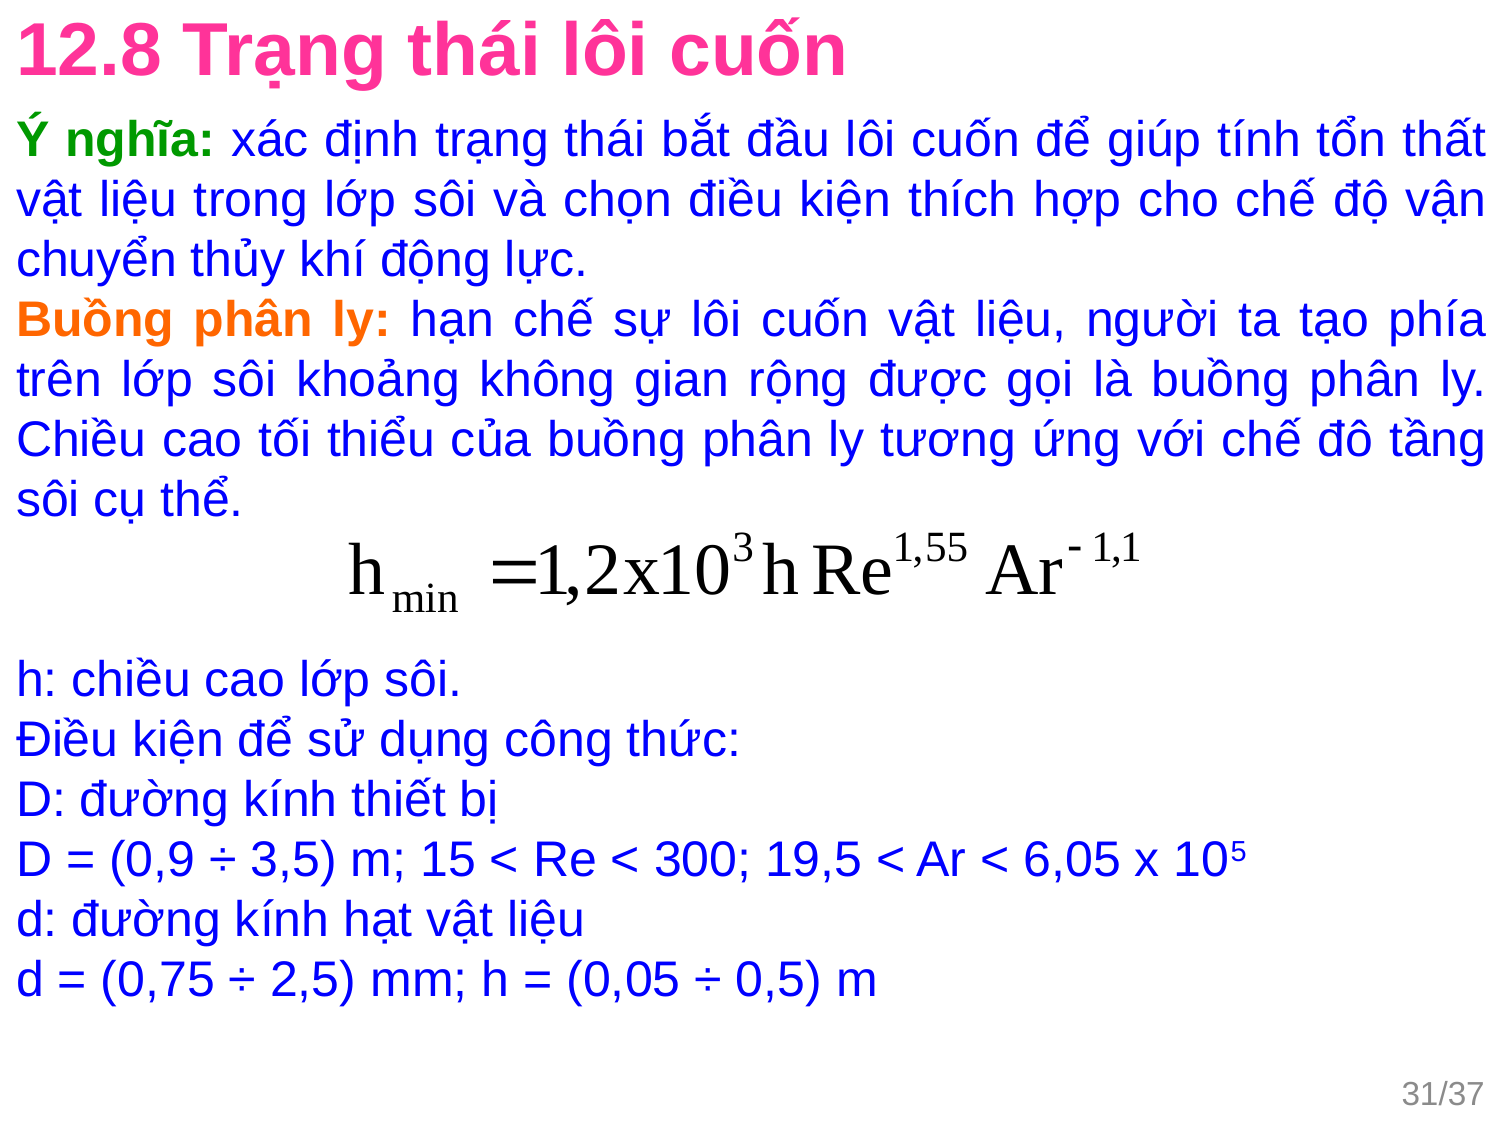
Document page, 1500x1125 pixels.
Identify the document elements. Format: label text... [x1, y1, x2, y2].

slide_number 31/37 [1149, 1062, 1500, 1123]
text_box Ý nghĩa: xác định trạng thái bắt đầu lôi cuốn để giúp tính tổn thất vật liệu trong lớp sôi và chọn điều kiện thích hợp cho chế độ vận chuyển thủy khí động lực. Buồng phân ly: hạn chế sự lôi cuốn vật liệu, người ta tạo phía trên lớp sôi khoảng không gian rộng được gọi là buồng phân ly. Chiều cao tối thiểu của buồng phân ly tương ứng với chế đô tầng sôi cụ thể. h: chiều cao lớp sôi. Điều kiện để sử dụng công thức: D: đường kính thiết bị D = (0,9 ÷ 3,5) m; 15 < Re < 300; 19,5 < Ar < 6,05 x 105 d: đường kính hạt vật liệu d = (0,75 ÷ 2,5) mm; h = (0,05 ÷ 0,5) m [1, 99, 1500, 1014]
text_box 12.8 Trạng thái lôi cuốn [1, 0, 1500, 99]
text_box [337, 513, 1151, 626]
